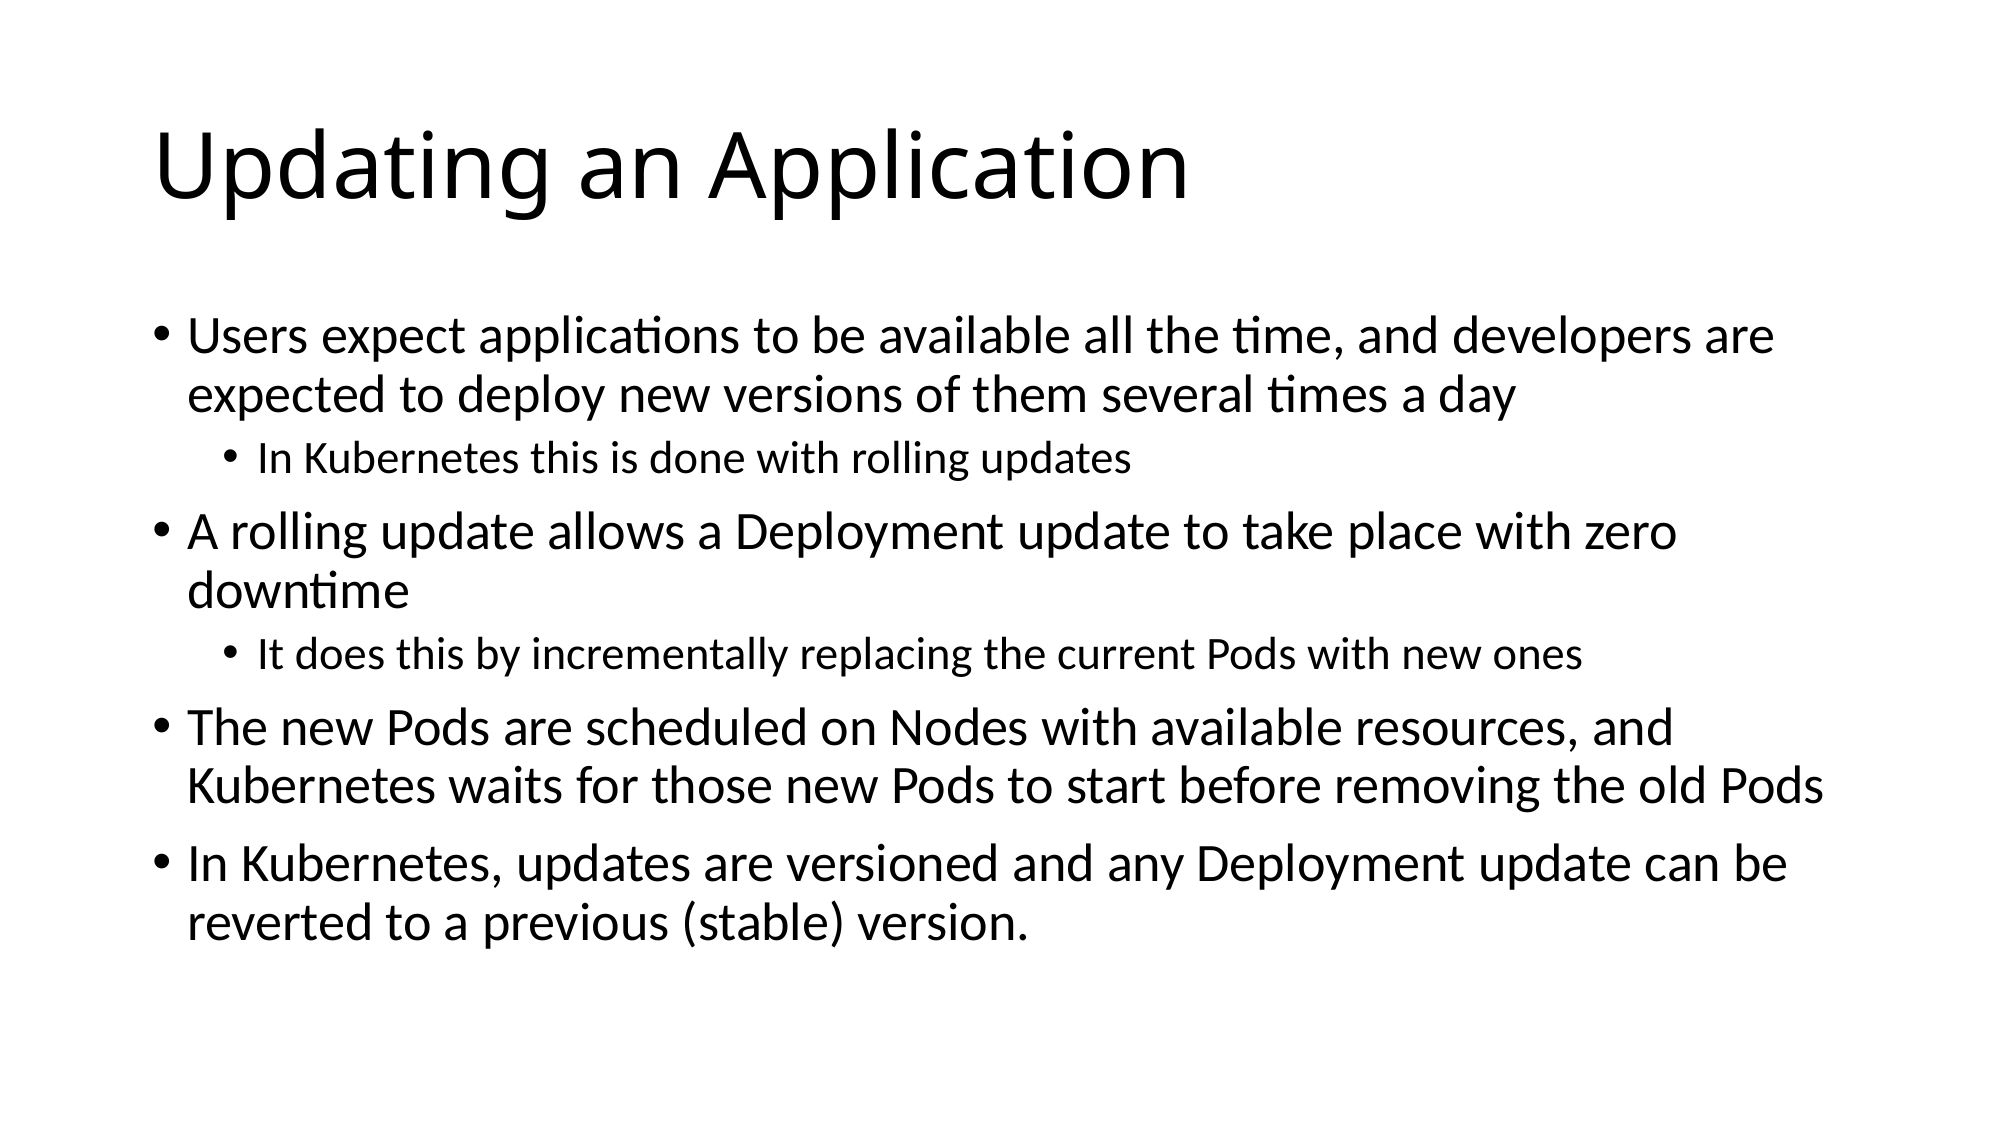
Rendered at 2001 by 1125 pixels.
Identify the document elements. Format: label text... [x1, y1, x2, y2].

list Users expect applications to be available all the time, and developers are expected to deploy new versions of them several times a day In Kubernetes this is done with rolling updates A rolling update allows a Deployment update to take place with zero downtime It does this by incrementally replacing the current Pods with new ones The new Pods are scheduled on Nodes with available resources, and Kubernetes waits for those new Pods to start before removing the old Pods In Kubernetes, updates are versioned and any Deployment update can be reverted to a previous (stable) version. [137, 299, 1863, 1014]
title Updating an Application [137, 59, 1863, 278]
